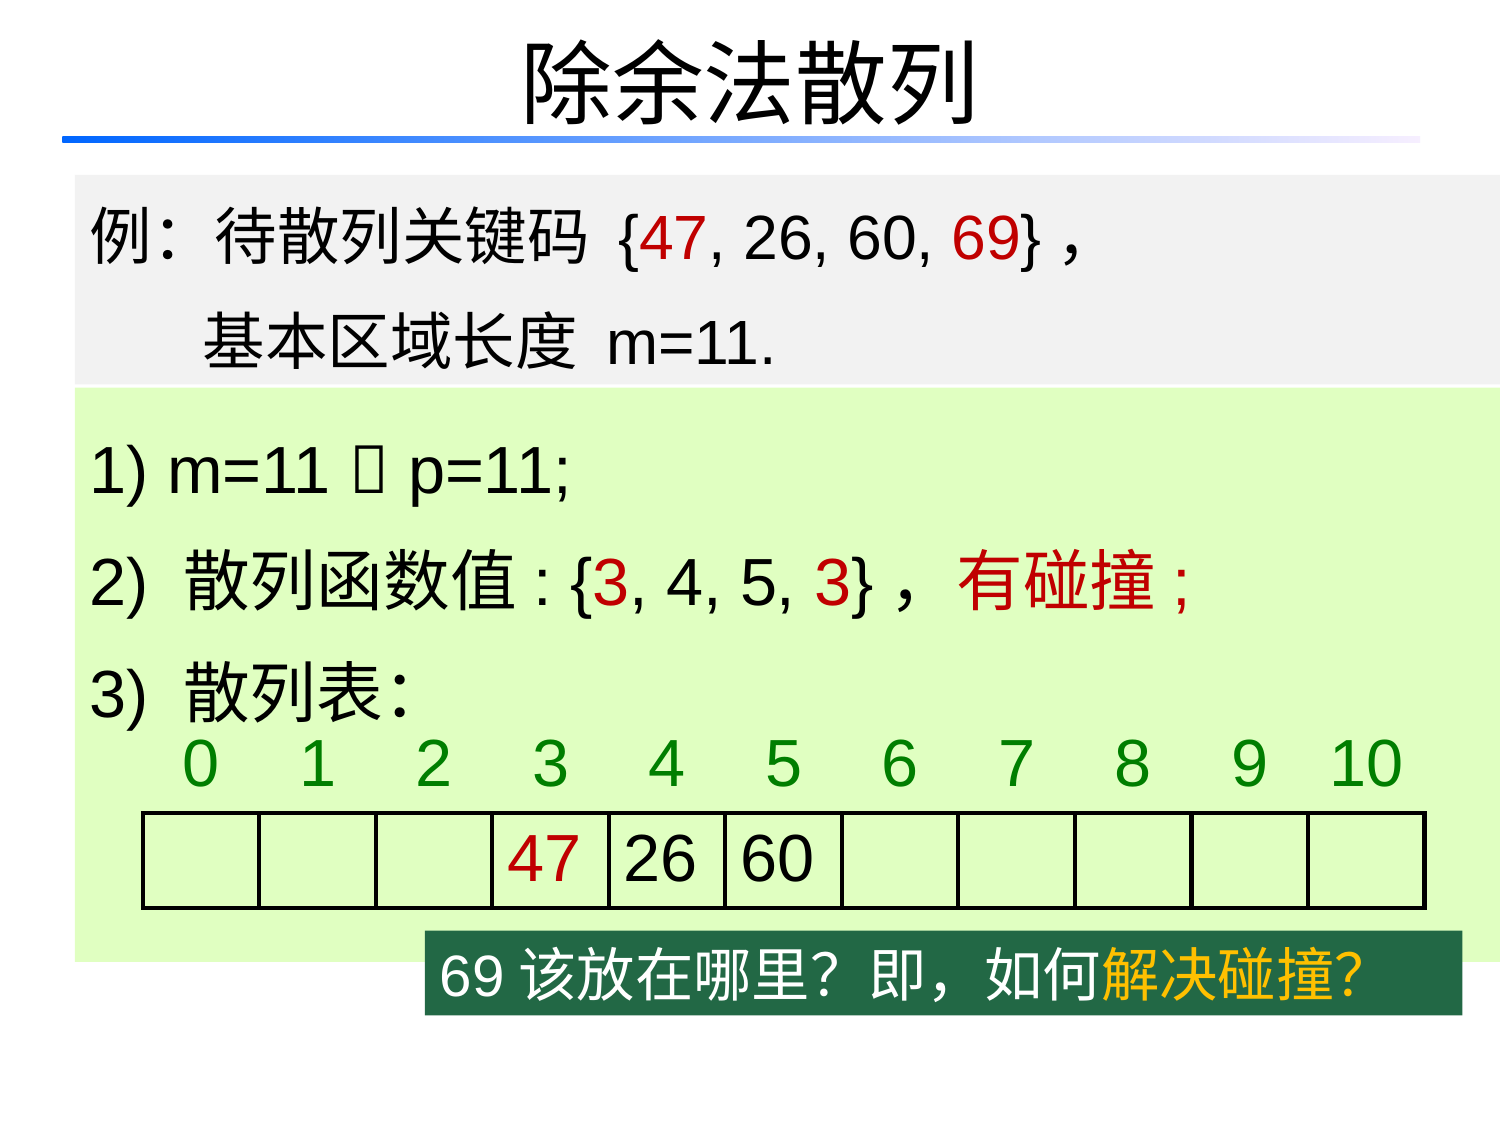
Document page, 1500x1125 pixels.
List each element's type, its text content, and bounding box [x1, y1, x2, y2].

table_cell [1077, 815, 1189, 906]
table_cell [261, 815, 374, 906]
table_header 7 [958, 718, 1075, 811]
table_header 10 [1308, 718, 1425, 811]
text_box 1) m=11  p=11; 2) 散列函数值: {3, 4, 5, 3}，有碰撞; 3) 散列表： [74, 387, 1500, 962]
table_header 5 [725, 718, 842, 811]
text_box [62, 136, 1421, 143]
table_cell [145, 815, 257, 906]
table_cell [960, 815, 1073, 906]
table_header 9 [1191, 718, 1308, 811]
table_cell [378, 815, 490, 906]
table_cell [844, 815, 956, 906]
table_cell 60 [727, 815, 840, 906]
table_header 2 [376, 718, 492, 811]
table_header 4 [609, 718, 725, 811]
table_header 0 [143, 718, 259, 811]
table_header 1 [259, 718, 376, 811]
table_cell 26 [611, 815, 723, 906]
table_header 6 [842, 718, 958, 811]
table_header 3 [492, 718, 609, 811]
title 除余法散列 [74, 0, 1426, 174]
table_cell [1194, 815, 1306, 906]
text_box 例：待散列关键码 {47, 26, 60, 69}， 基本区域长度 m=11. [74, 174, 1500, 385]
table_header 8 [1075, 718, 1191, 811]
table_cell 47 [494, 815, 607, 906]
text_box 69该放在哪里？即，如何解决碰撞？ [424, 930, 1463, 1016]
table_cell [1310, 815, 1422, 906]
